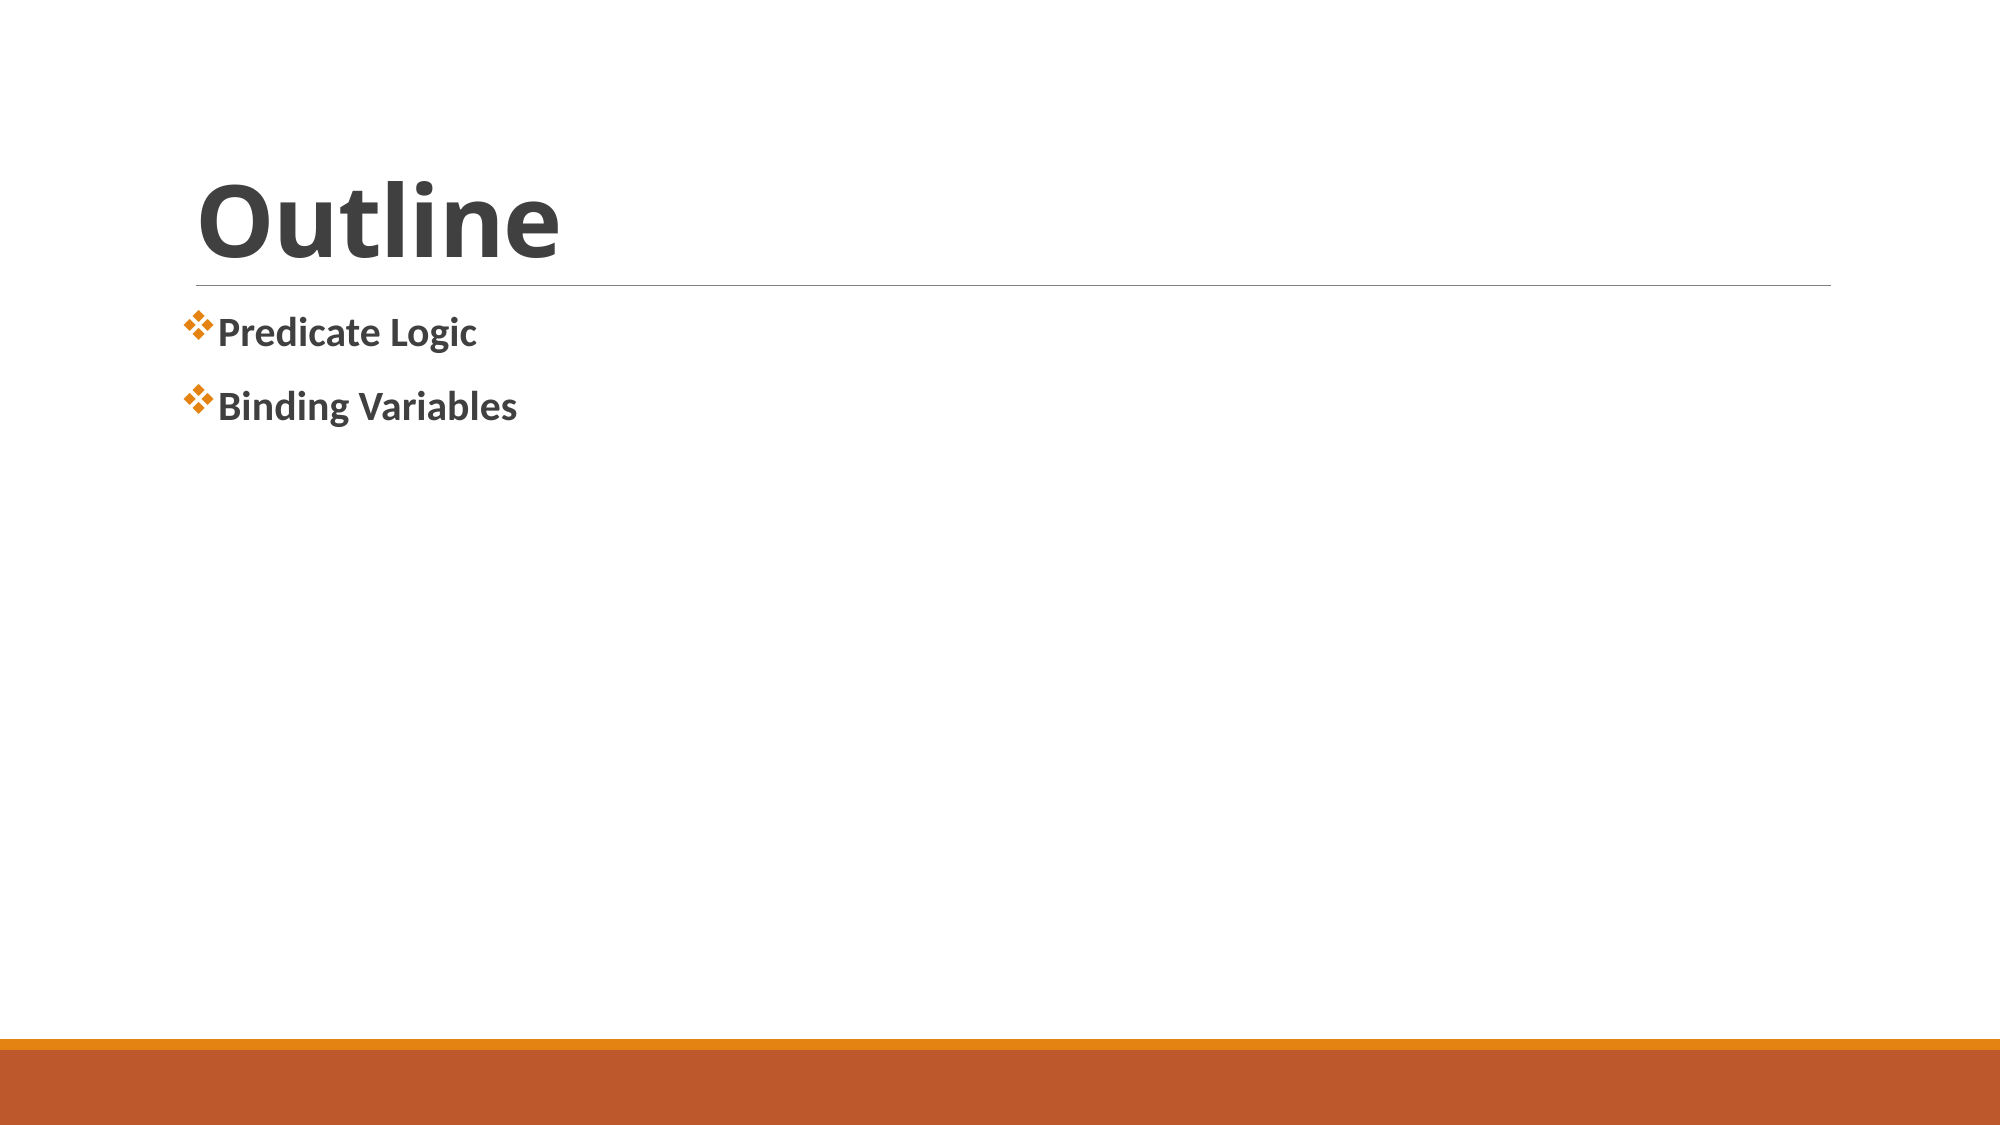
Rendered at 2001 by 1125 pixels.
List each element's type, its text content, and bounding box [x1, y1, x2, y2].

title Outline [180, 47, 1830, 285]
list Predicate Logic Binding Variables [180, 302, 1830, 963]
